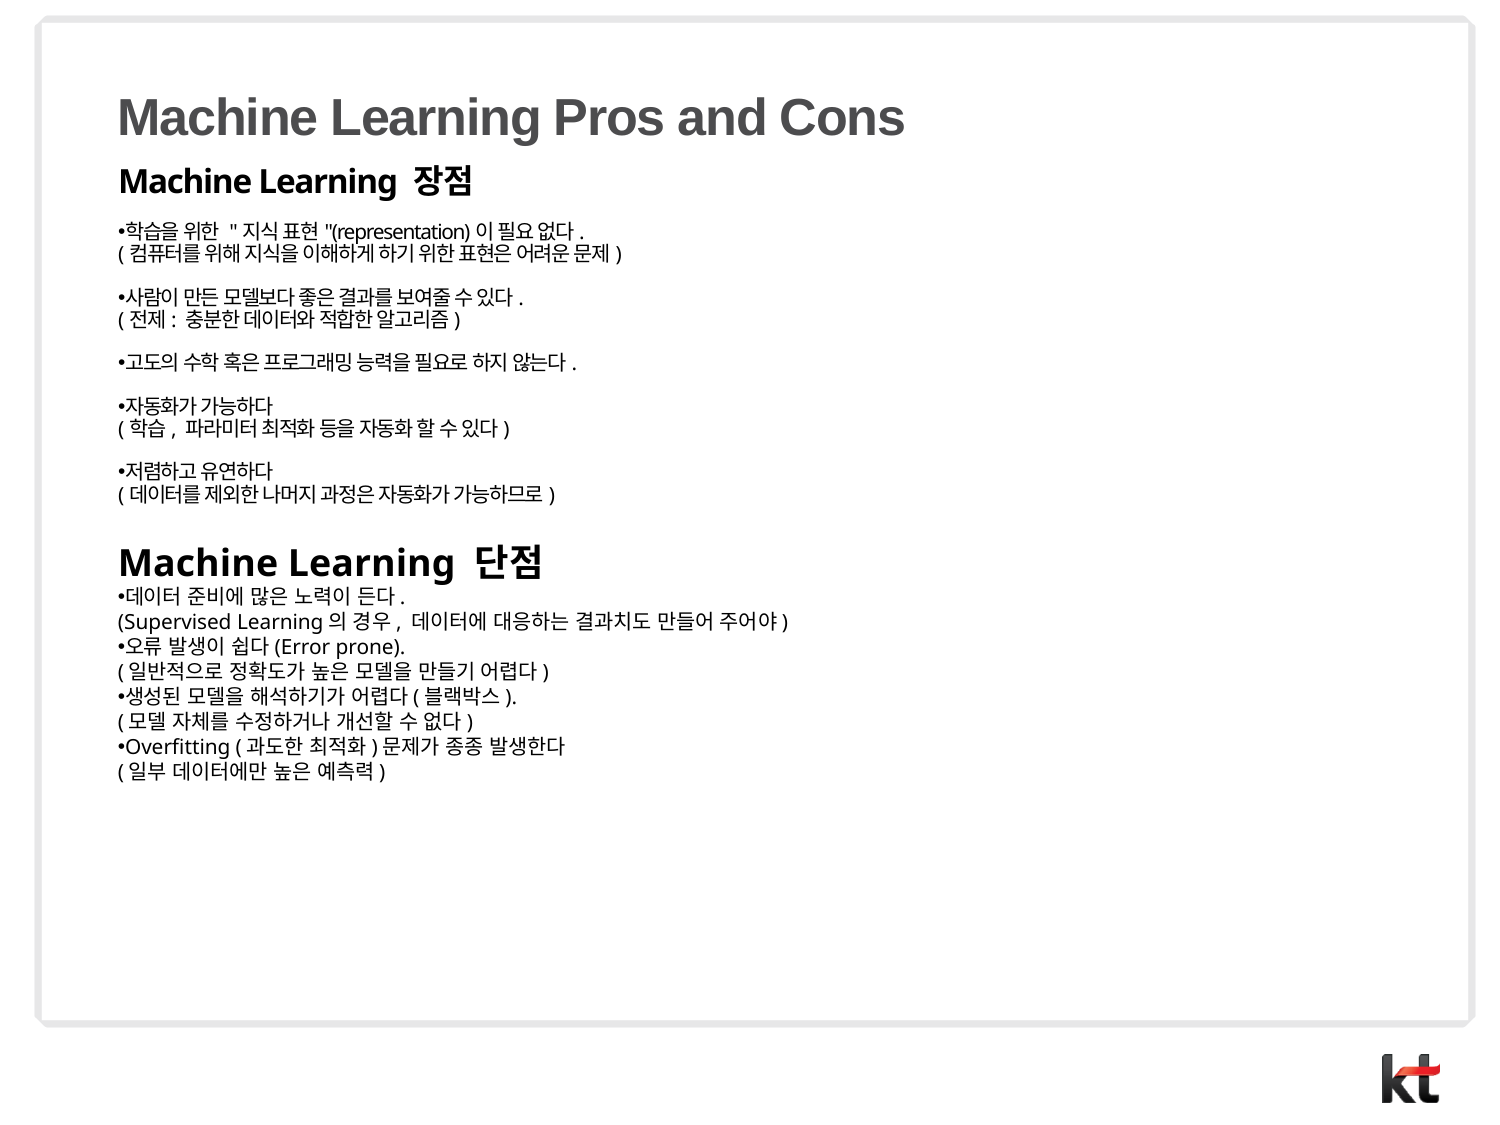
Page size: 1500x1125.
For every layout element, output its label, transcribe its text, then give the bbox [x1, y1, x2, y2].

picture [5, 0, 1500, 1103]
text_box Machine Learning 단점 데이터 준비에 많은 노력이 든다. (Supervised Learning의 경우, 데이터에 대응하는 결과치도 만들어 주어야) 오류 발생이 쉽다(Error prone). (일반적으로 정확도가 높은 모델을 만들기 어렵다) 생성된 모델을 해석하기가 어렵다(블랙박스). (모델 자체를 수정하거나 개선할 수 없다) Overfitting (과도한 최적화)문제가 종종 발생한다 (일부 데이터에만 높은 예측력) [103, 531, 853, 816]
title Machine Learning Pros and Cons [117, 90, 1382, 162]
list Machine Learning 장점 학습을 위한 "지식 표현"(representation)이 필요 없다. (컴퓨터를 위해 지식을 이해하게 하기 위한 표현은 어려운 문제) 사람이 만든 모델보다 좋은 결과를 보여줄 수 있다. (전제: 충분한 데이터와 적합한 알고리즘) 고도의 수학 혹은 프로그래밍 능력을 필요로 하지 않는다. 자동화가 가능하다 (학습, 파라미터 최적화 등을 자동화 할 수 있다) 저렴하고 유연하다 (데이터를 제외한 나머지 과정은 자동화가 가능하므로) [118, 164, 1382, 219]
